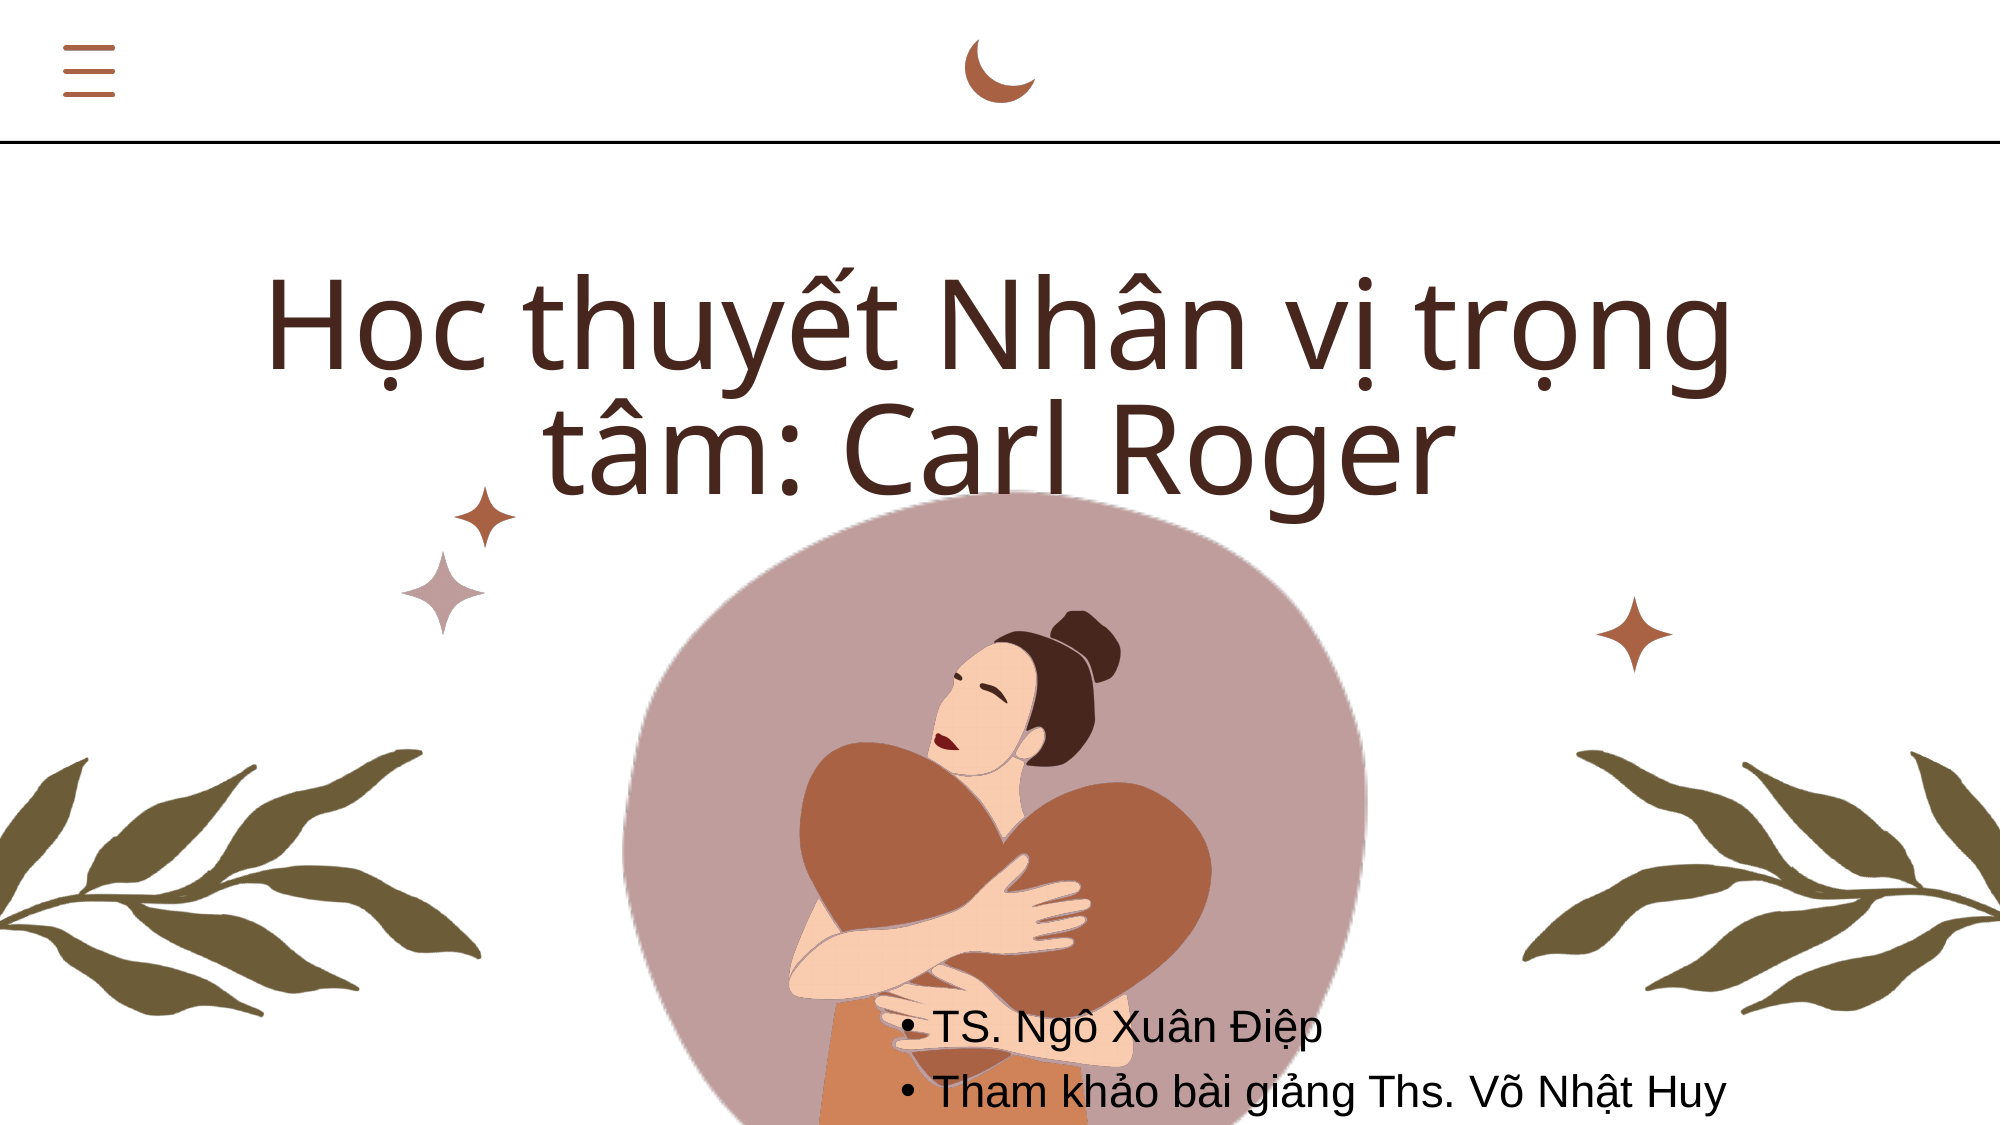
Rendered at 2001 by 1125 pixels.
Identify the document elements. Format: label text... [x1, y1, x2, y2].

text_box TS. Ngô Xuân Điệp Tham khảo bài giảng Ths. Võ Nhật Huy [1378, 995, 1648, 1125]
picture [62, 45, 115, 98]
picture [965, 39, 1035, 103]
picture [622, 486, 1378, 1125]
text_box Học thuyết Nhân vị trọng tâm: Carl Roger [172, 269, 1827, 520]
picture [0, 618, 516, 1125]
picture [401, 551, 485, 635]
picture [454, 486, 516, 548]
picture [1488, 596, 2000, 1125]
